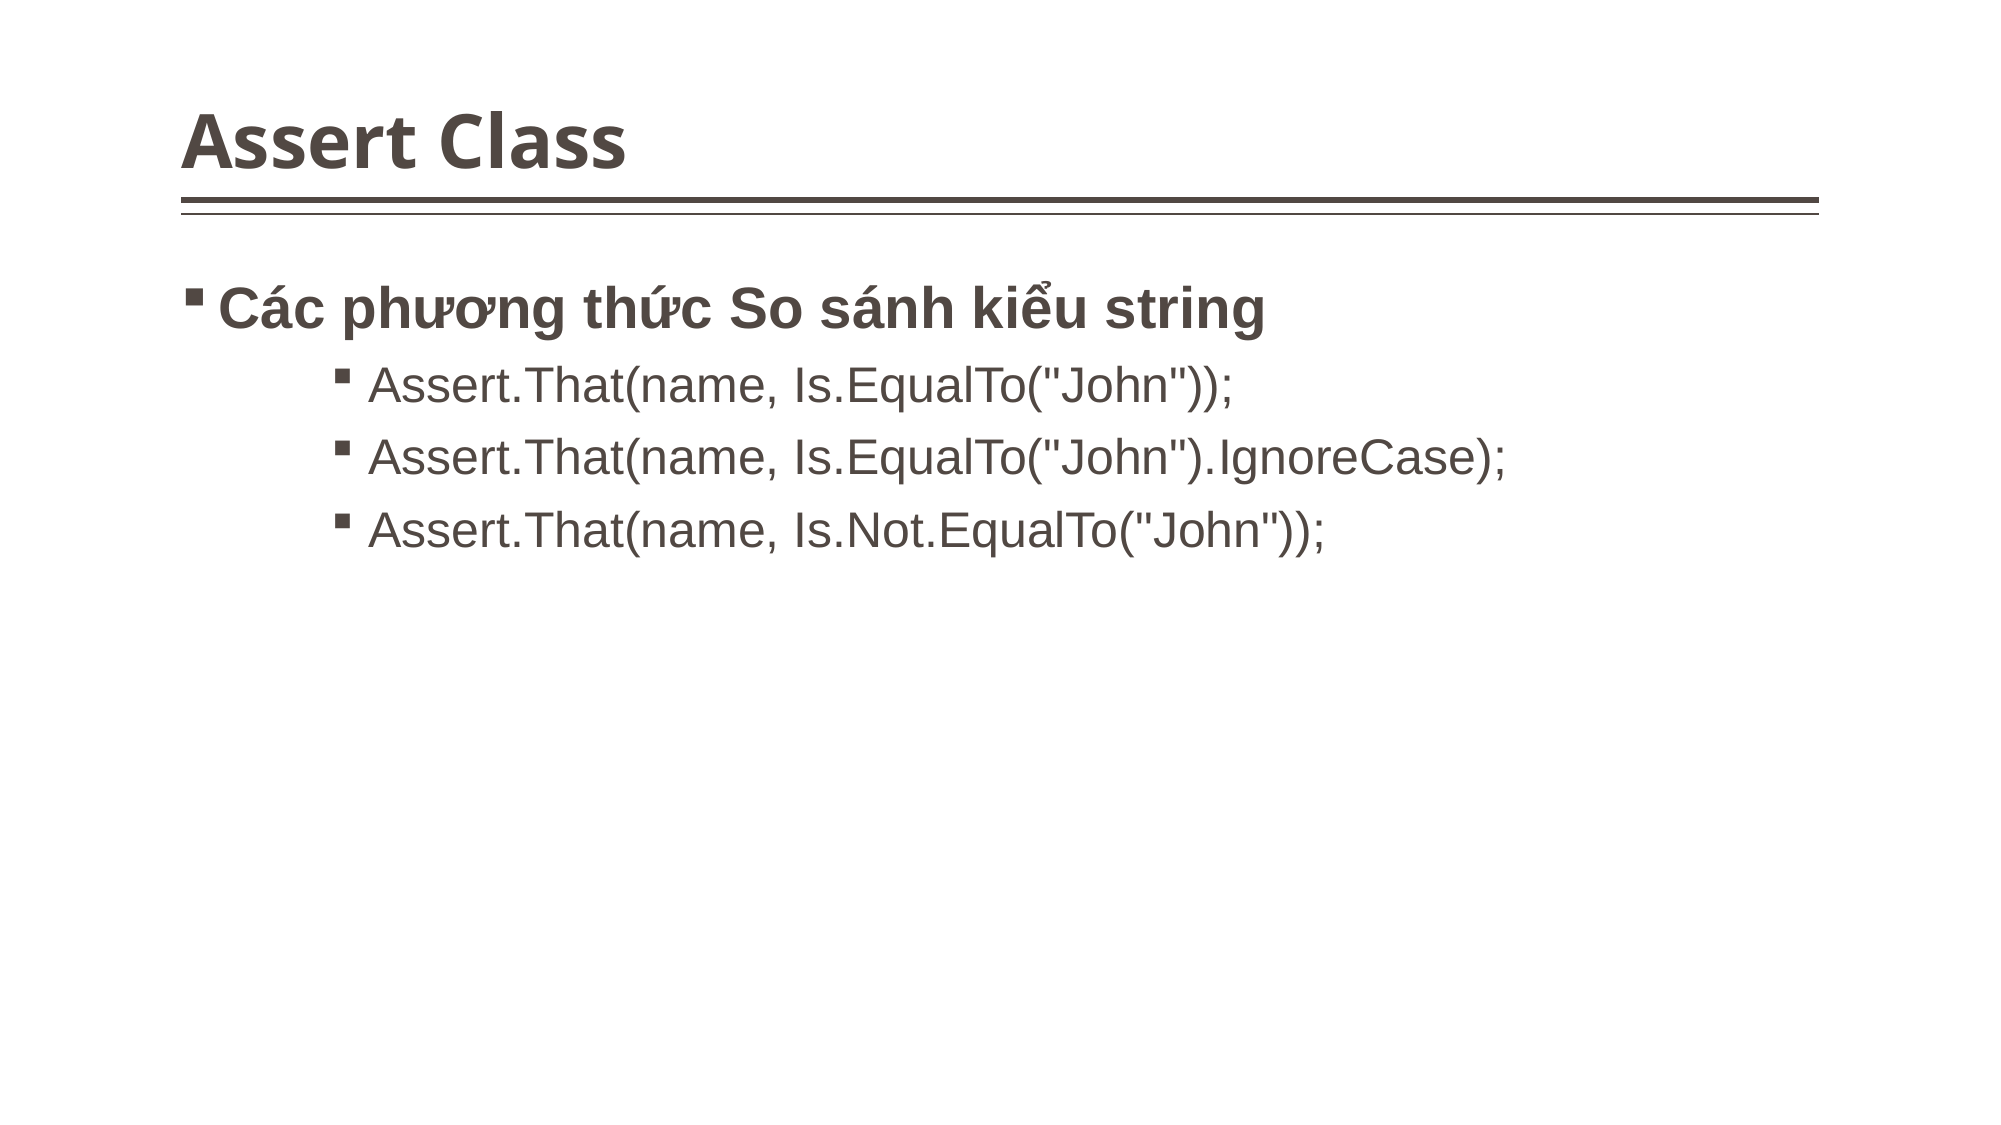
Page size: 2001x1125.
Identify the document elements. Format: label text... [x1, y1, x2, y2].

title Assert Class [181, 12, 1819, 193]
list Các phương thức So sánh kiểu string Assert.That(name, Is.EqualTo("John")); Assert.That(name, Is.EqualTo("John").IgnoreCase); Assert.That(name, Is.Not.EqualTo("John")); [181, 262, 1819, 1013]
